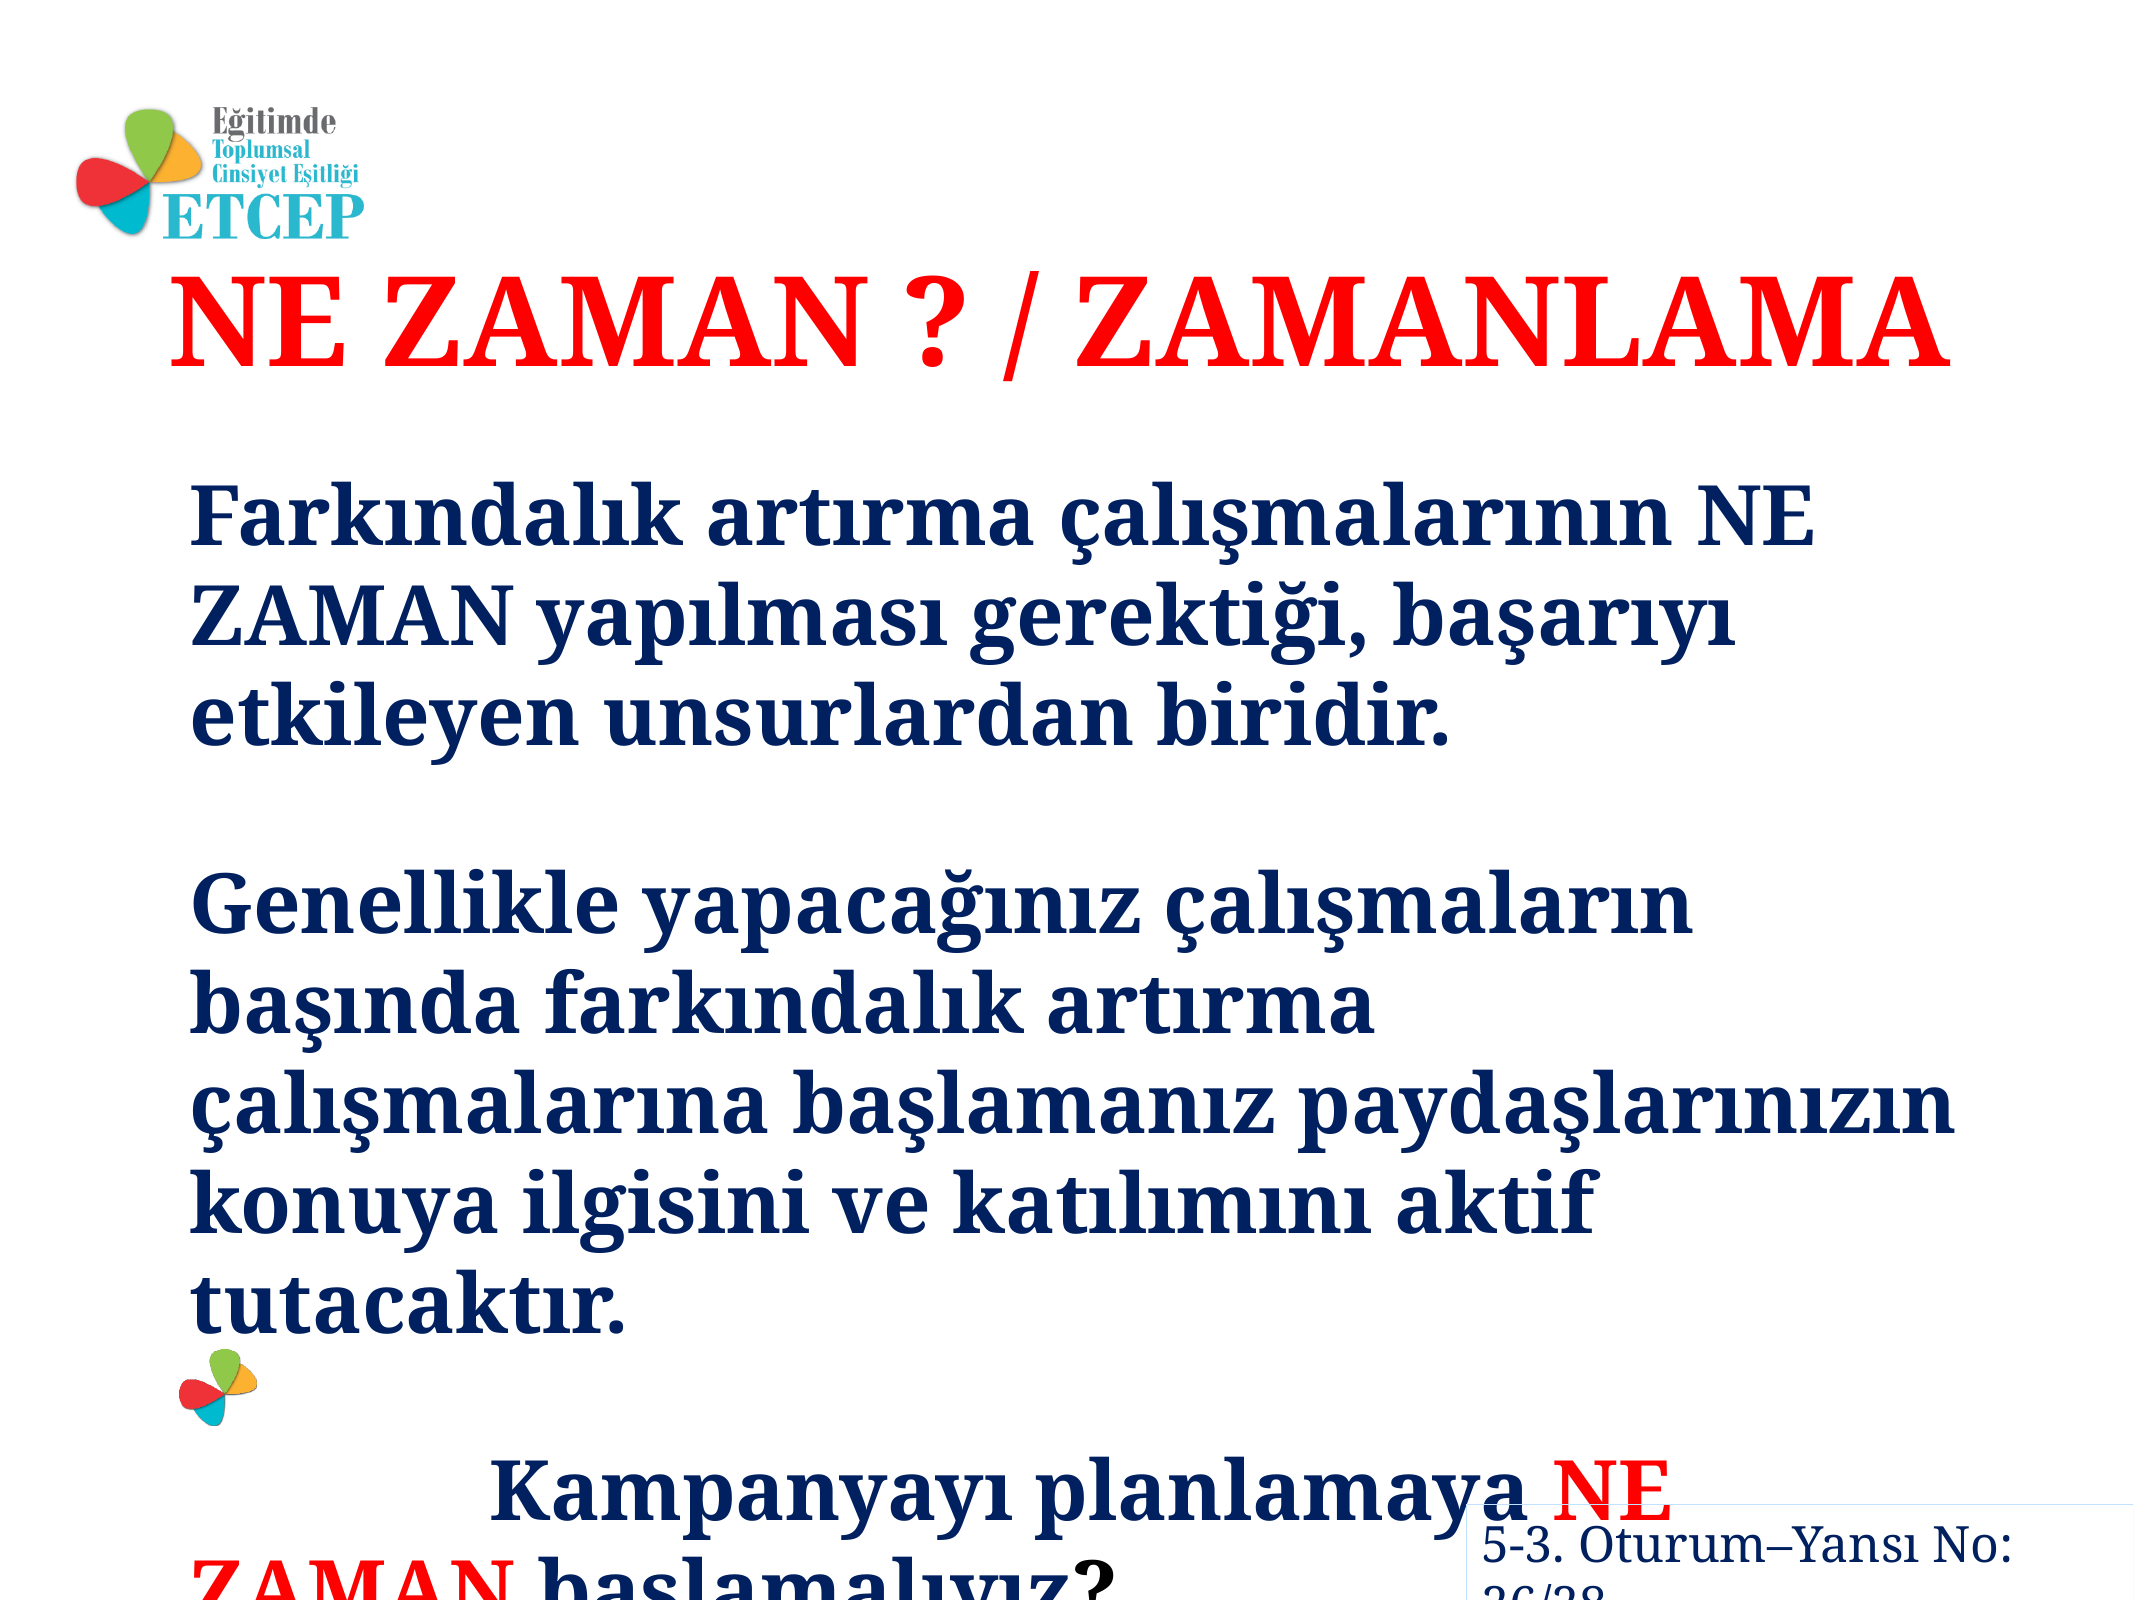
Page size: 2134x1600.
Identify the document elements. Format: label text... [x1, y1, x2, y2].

list Farkındalık artırma çalışmalarının NE ZAMAN yapılması gerektiği, başarıyı etkileyen unsurlardan biridir. Genellikle yapacağınız çalışmaların başında farkındalık artırma çalışmalarına başlamanız paydaşlarınızın konuya ilgisini ve katılımını aktif tutacaktır. Kampanyayı planlamaya NE ZAMAN başlamalıyız? [116, 461, 1976, 1495]
picture [72, 105, 364, 239]
picture [179, 1349, 257, 1426]
text_box 5-3. Oturum–Yansı No: 26/28 [1466, 1504, 2134, 1600]
title NE ZAMAN ? / ZAMANLAMA [148, 221, 1971, 413]
